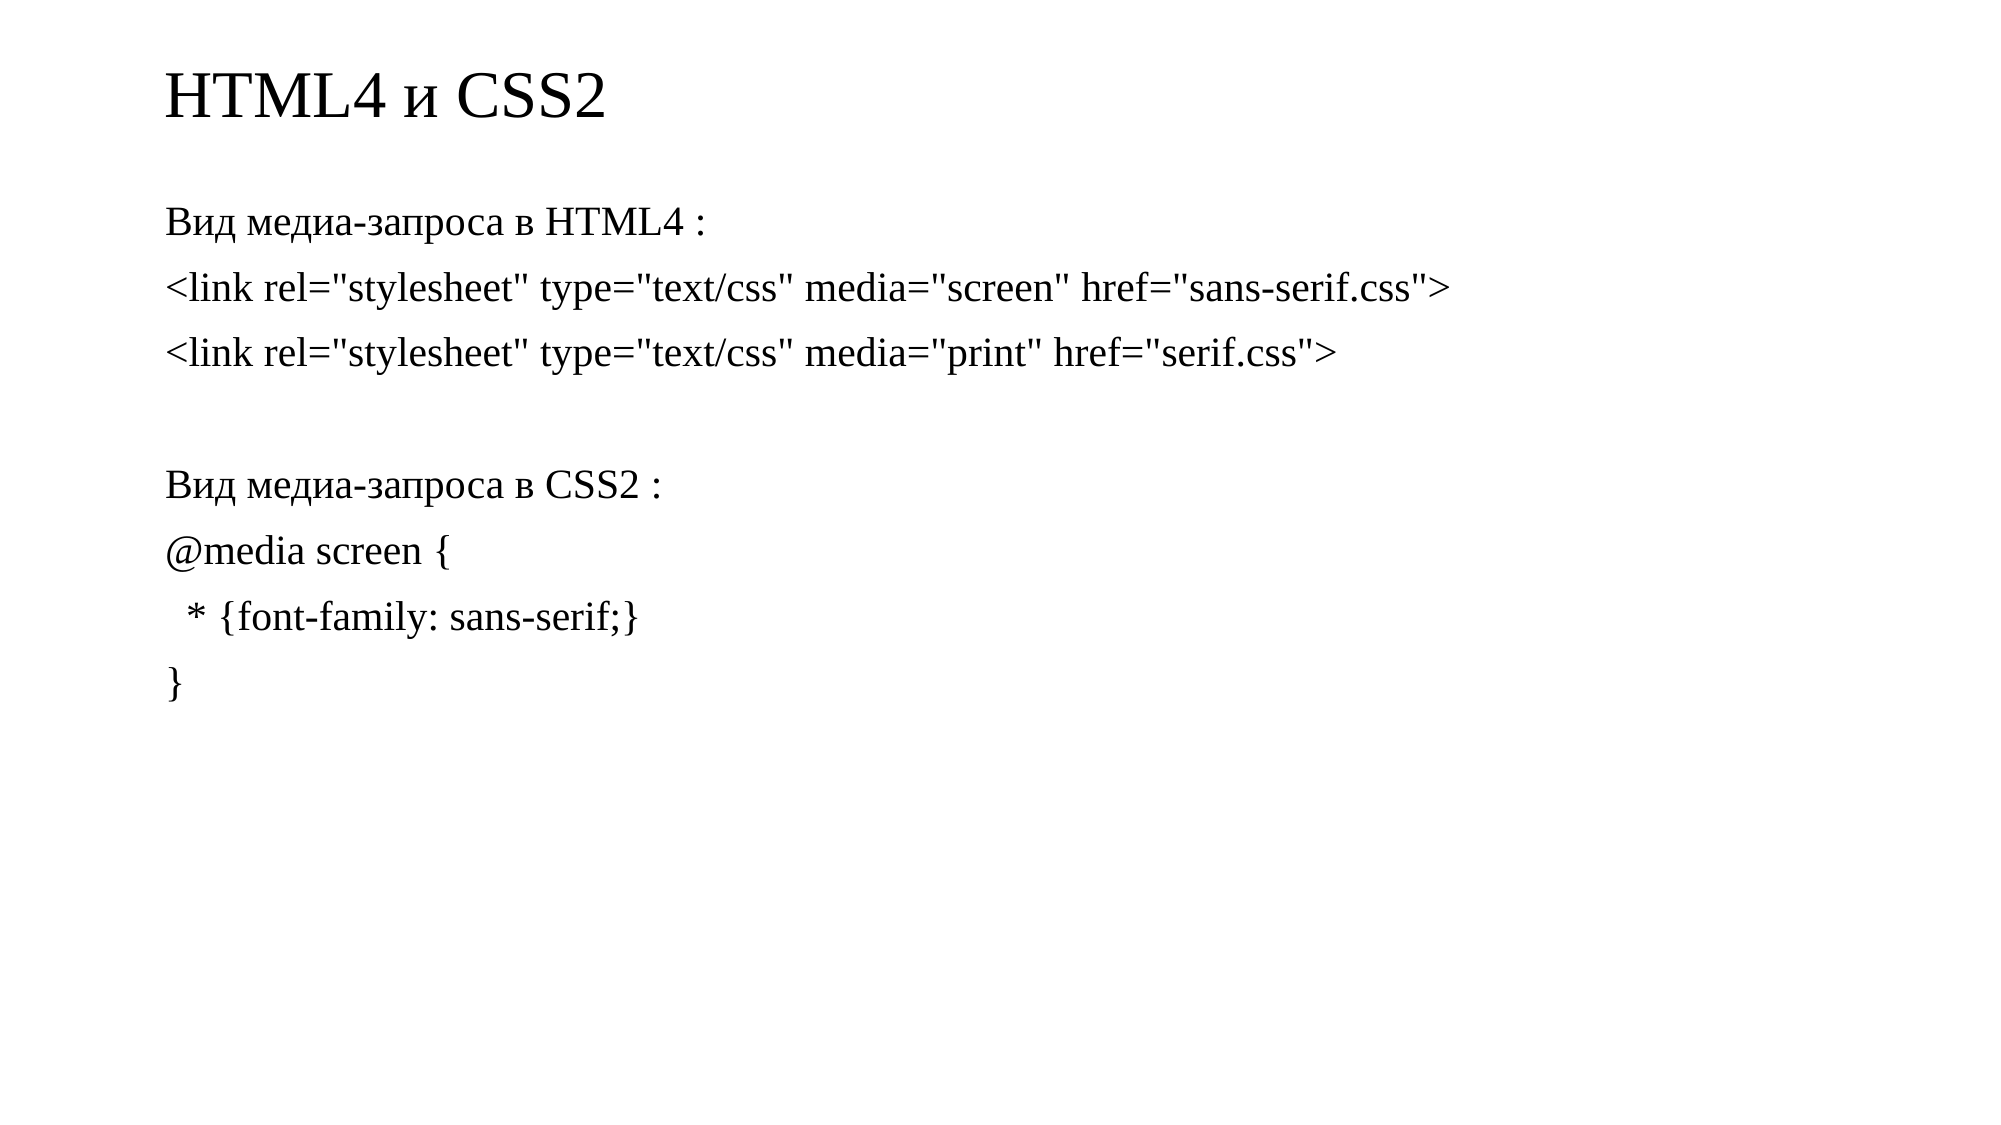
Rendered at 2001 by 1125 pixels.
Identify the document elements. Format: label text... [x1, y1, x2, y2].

title HTML4 и CSS2 [149, 0, 1851, 192]
list Вид медиа-запроса в HTML4 : <link rel="stylesheet" type="text/css" media="screen" href="sans-serif.css"> <link rel="stylesheet" type="text/css" media="print" href="serif.css"> Вид медиа-запроса в CSS2 : @media screen { * {font-family: sans-serif;} } [150, 191, 1851, 999]
